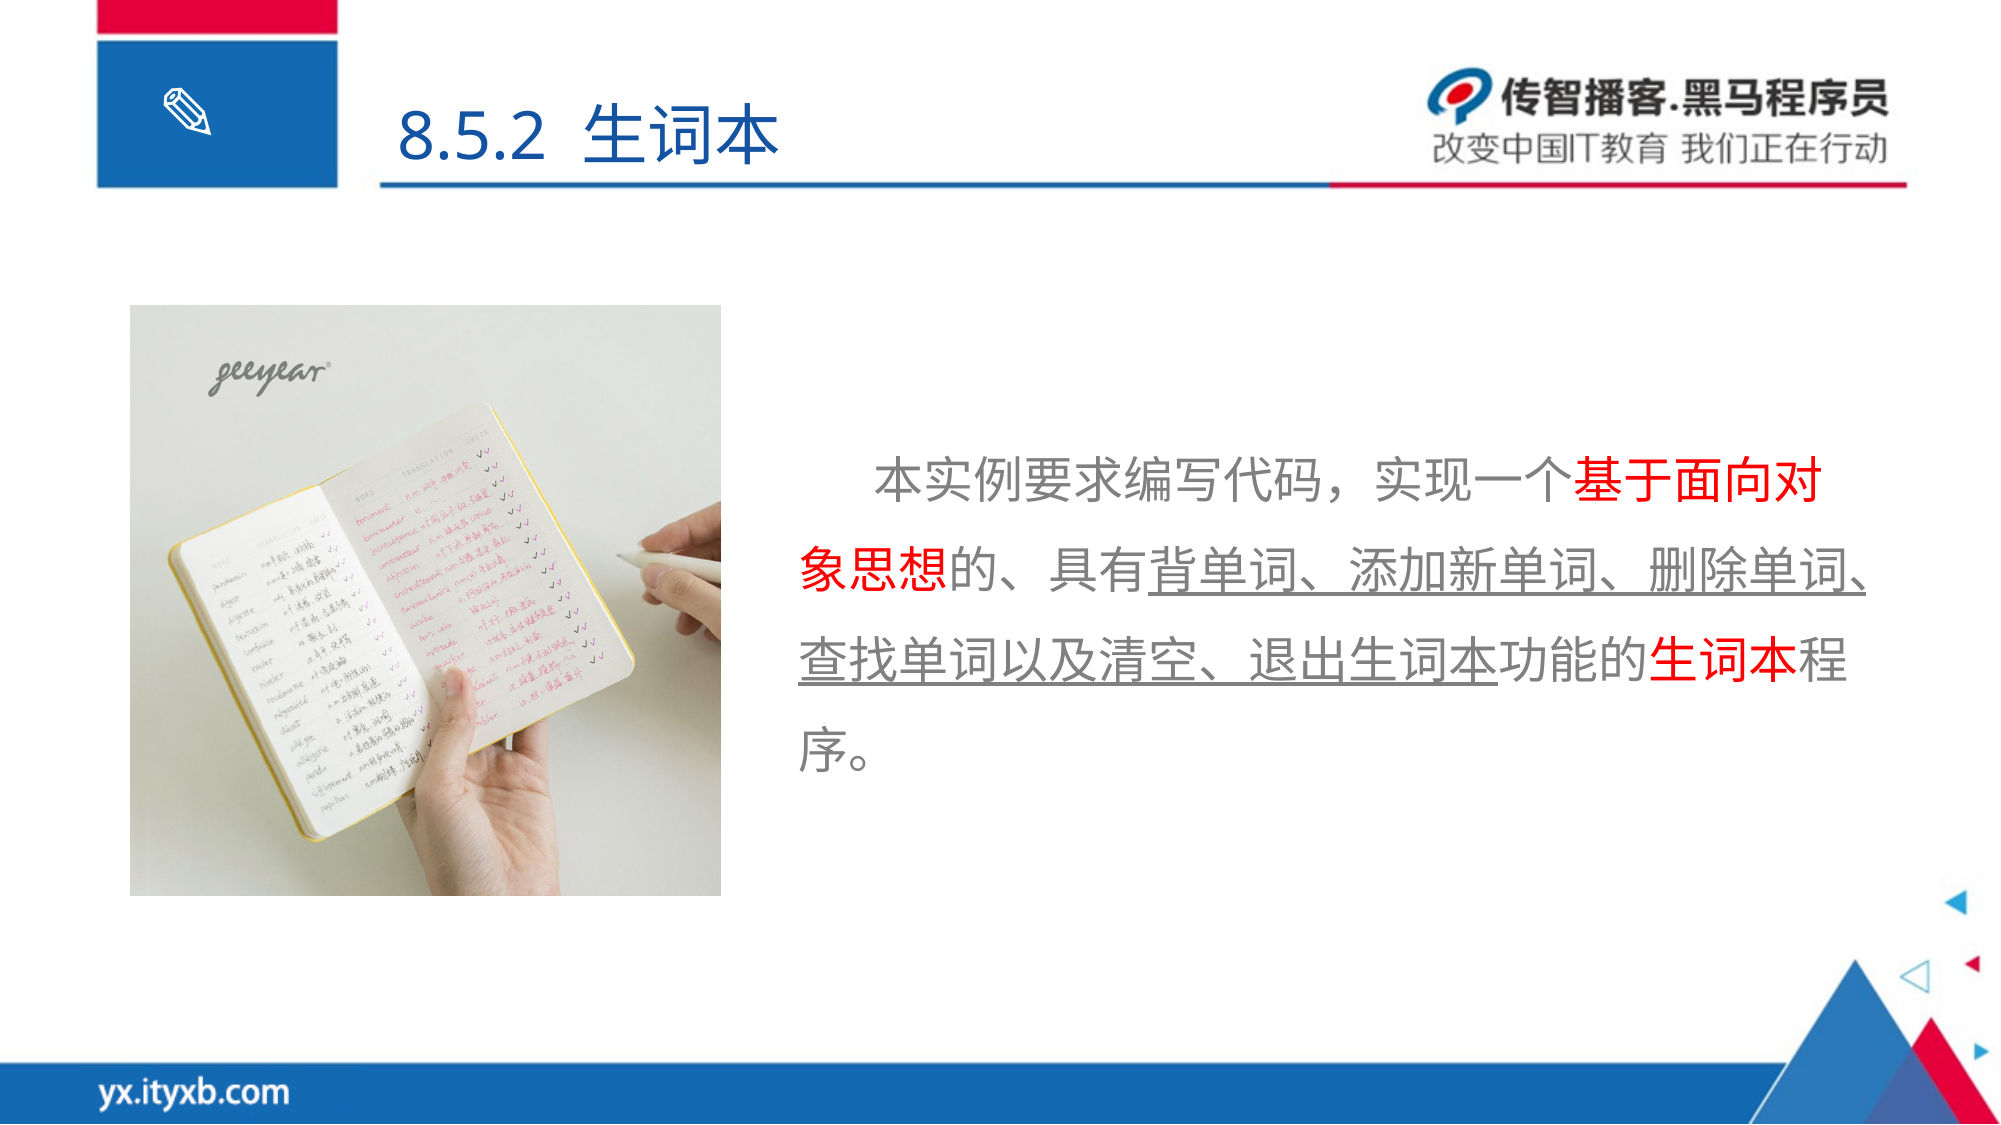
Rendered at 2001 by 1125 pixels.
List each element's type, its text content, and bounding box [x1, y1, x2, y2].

picture [0, 0, 2000, 1124]
text_box 8.5.2 生词本 [382, 94, 1754, 182]
text_box 本实例要求编写代码，实现一个基于面向对象思想的、具有背单词、添加新单词、删除单词、查找单词以及清空、退出生词本功能的生词本程序。 [783, 411, 1881, 786]
